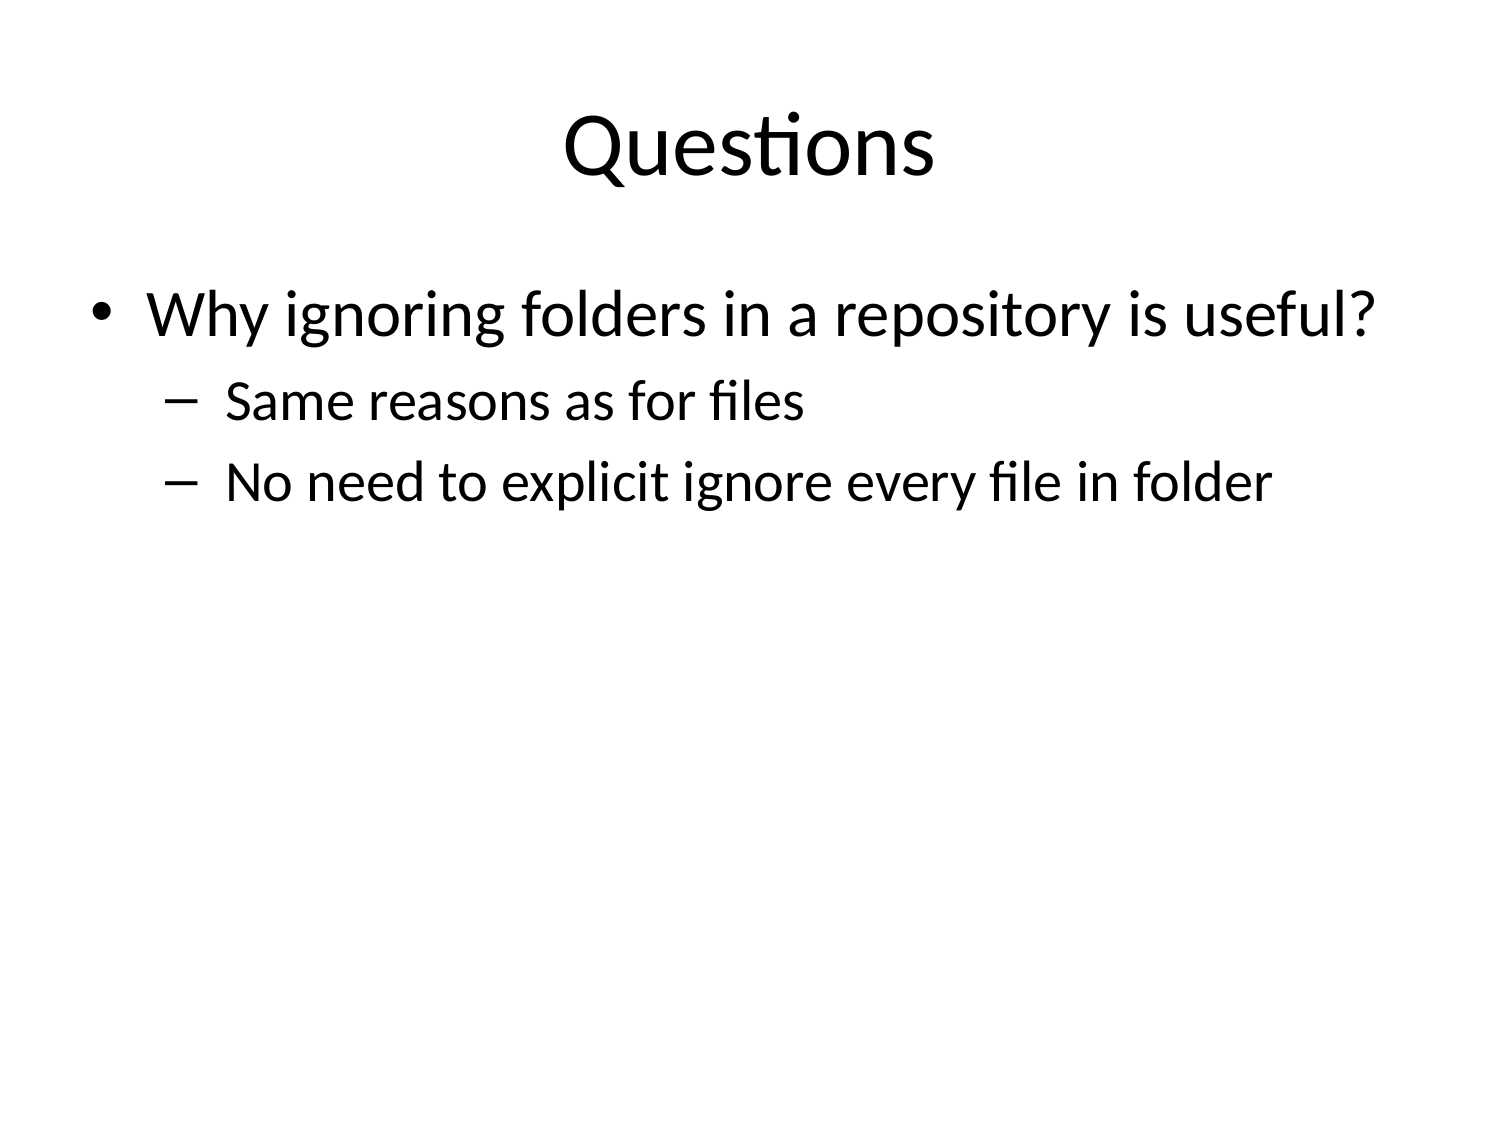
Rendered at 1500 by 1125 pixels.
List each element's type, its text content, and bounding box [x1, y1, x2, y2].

list Why ignoring folders in a repository is useful? Same reasons as for files No need to explicit ignore every file in folder [75, 262, 1425, 1005]
title Questions [75, 45, 1425, 233]
